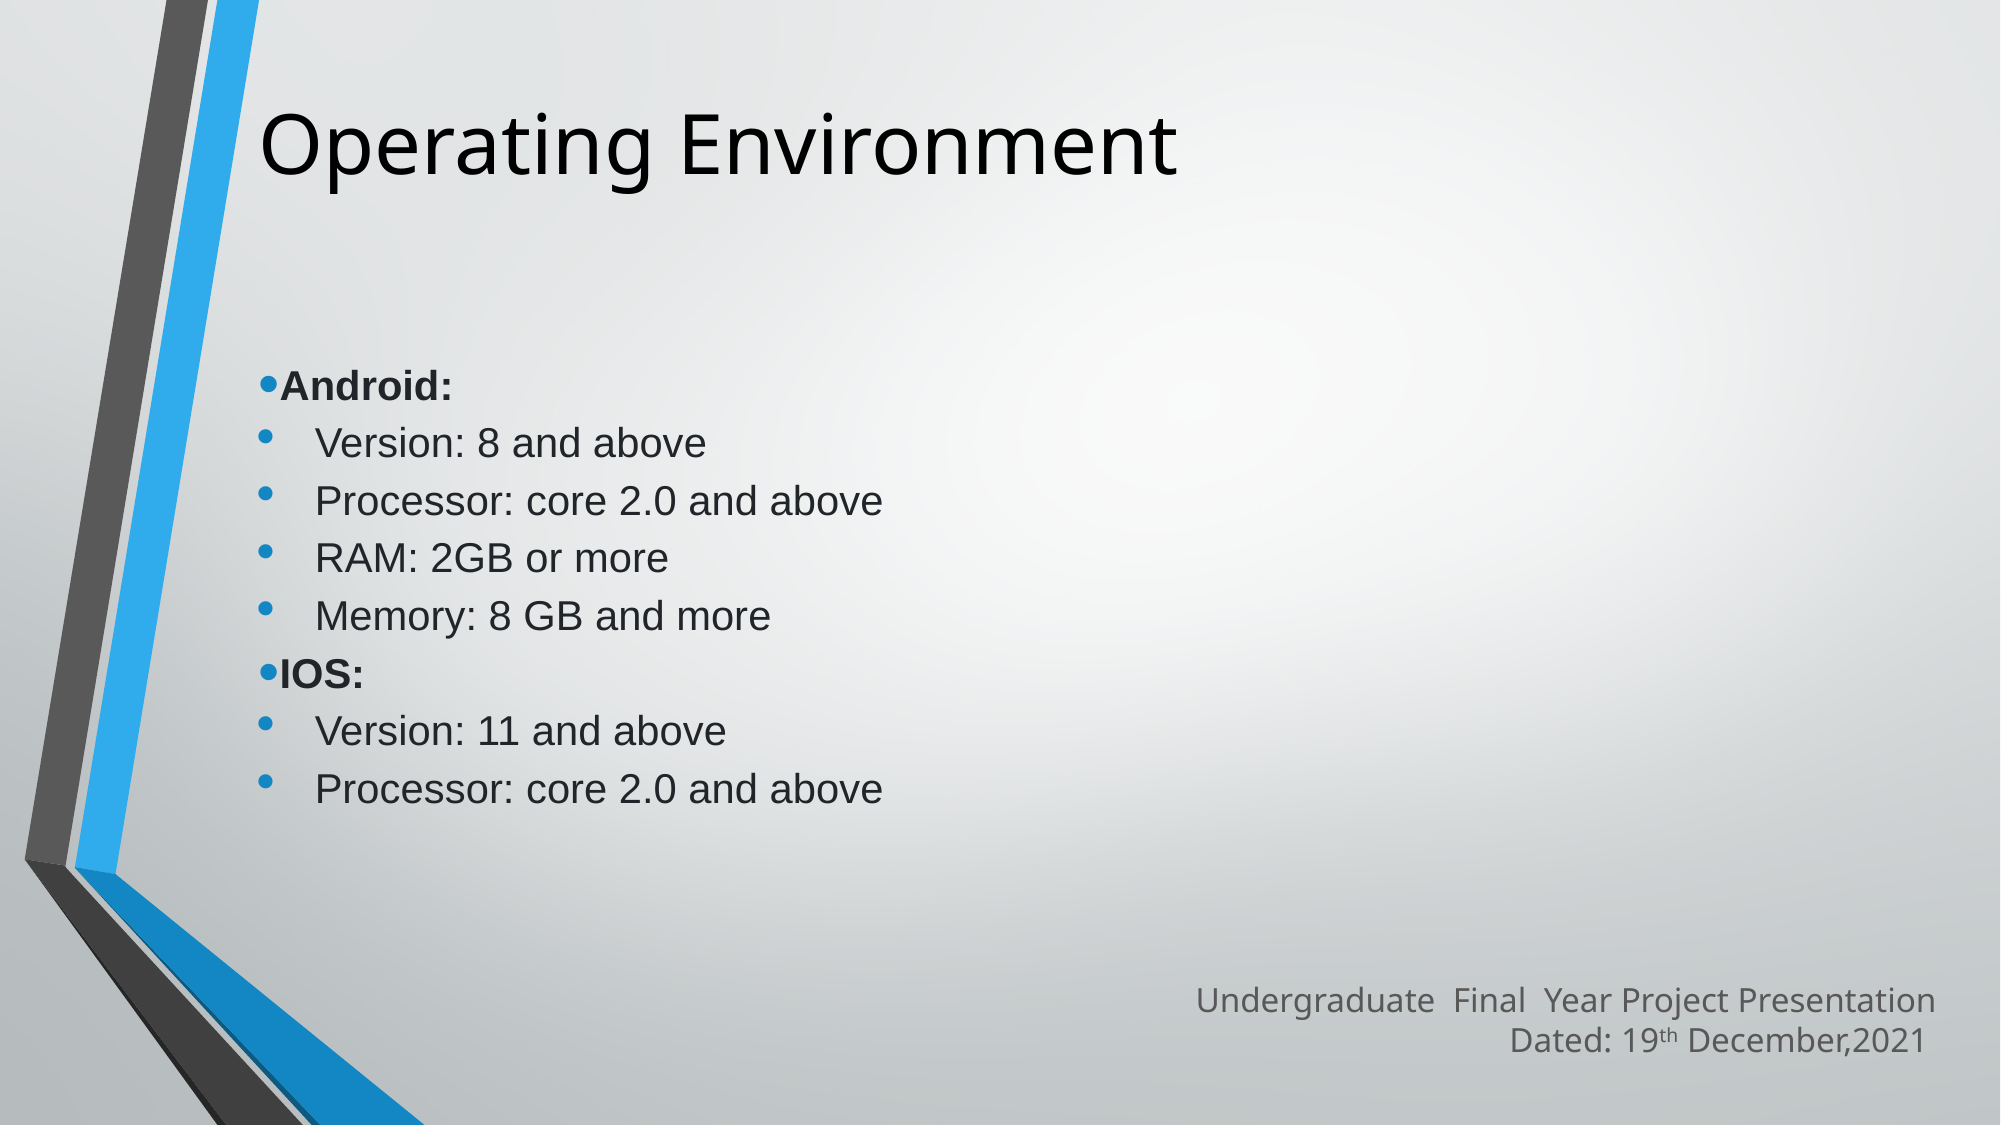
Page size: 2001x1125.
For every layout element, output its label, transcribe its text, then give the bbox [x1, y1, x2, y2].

footer Undergraduate Final Year Project Presentation Dated: 19th December,2021 [790, 1001, 1953, 1062]
title Operating Environment [243, 0, 1887, 285]
list Android: Version: 8 and above Processor: core 2.0 and above RAM: 2GB or more Memory: 8 GB and more IOS: Version: 11 and above Processor: core 2.0 and above [243, 285, 1887, 950]
